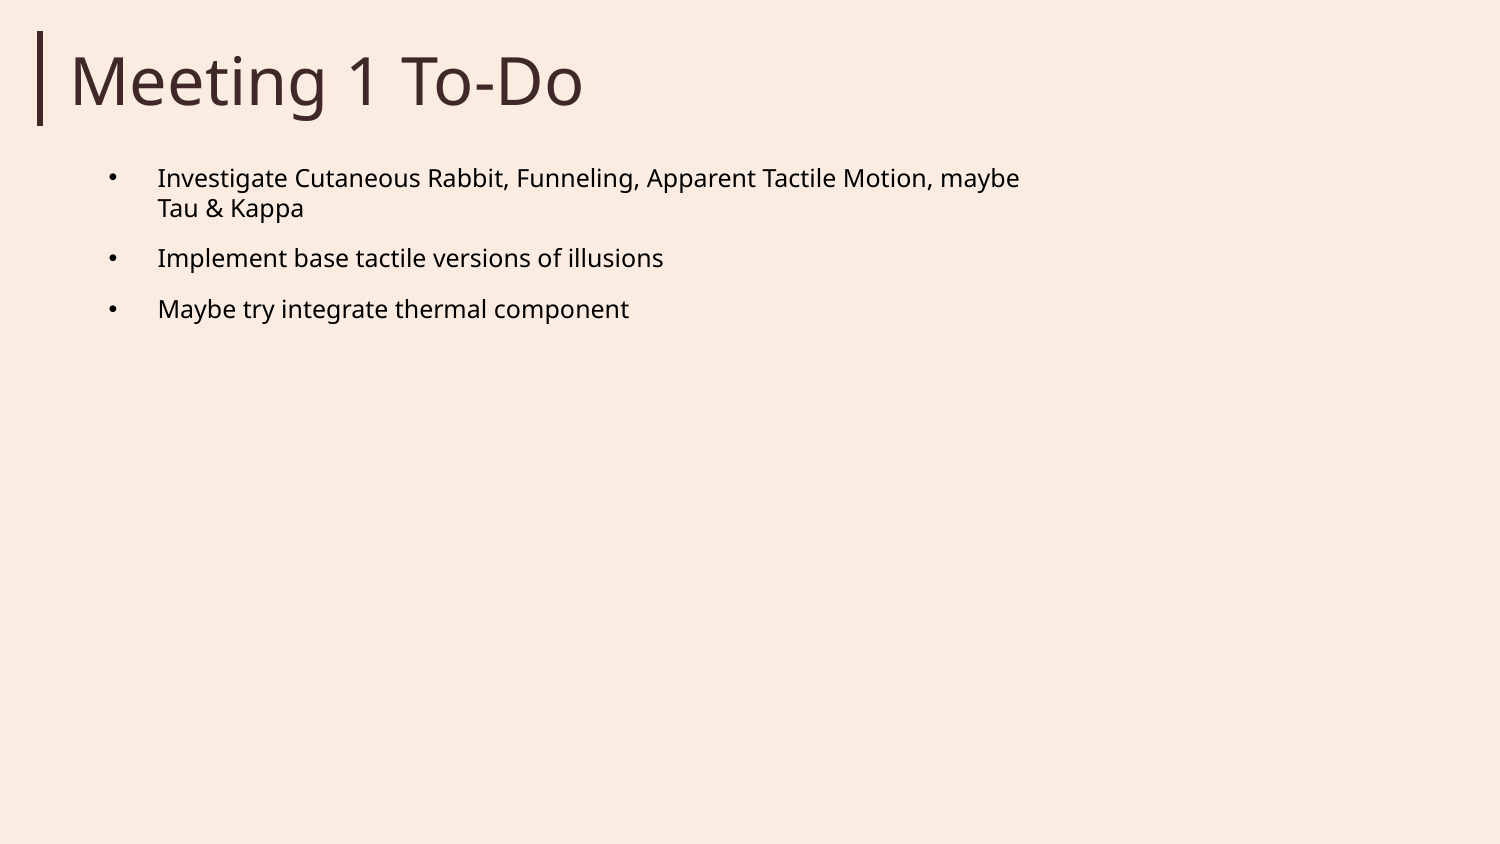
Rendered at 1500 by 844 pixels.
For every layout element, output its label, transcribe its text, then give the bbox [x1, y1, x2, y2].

text_box Meeting 1 To-Do [54, 31, 1446, 127]
text_box Investigate Cutaneous Rabbit, Funneling, Apparent Tactile Motion, maybe Tau & Kappa Implement base tactile versions of illusions Maybe try integrate thermal component [54, 147, 1065, 780]
